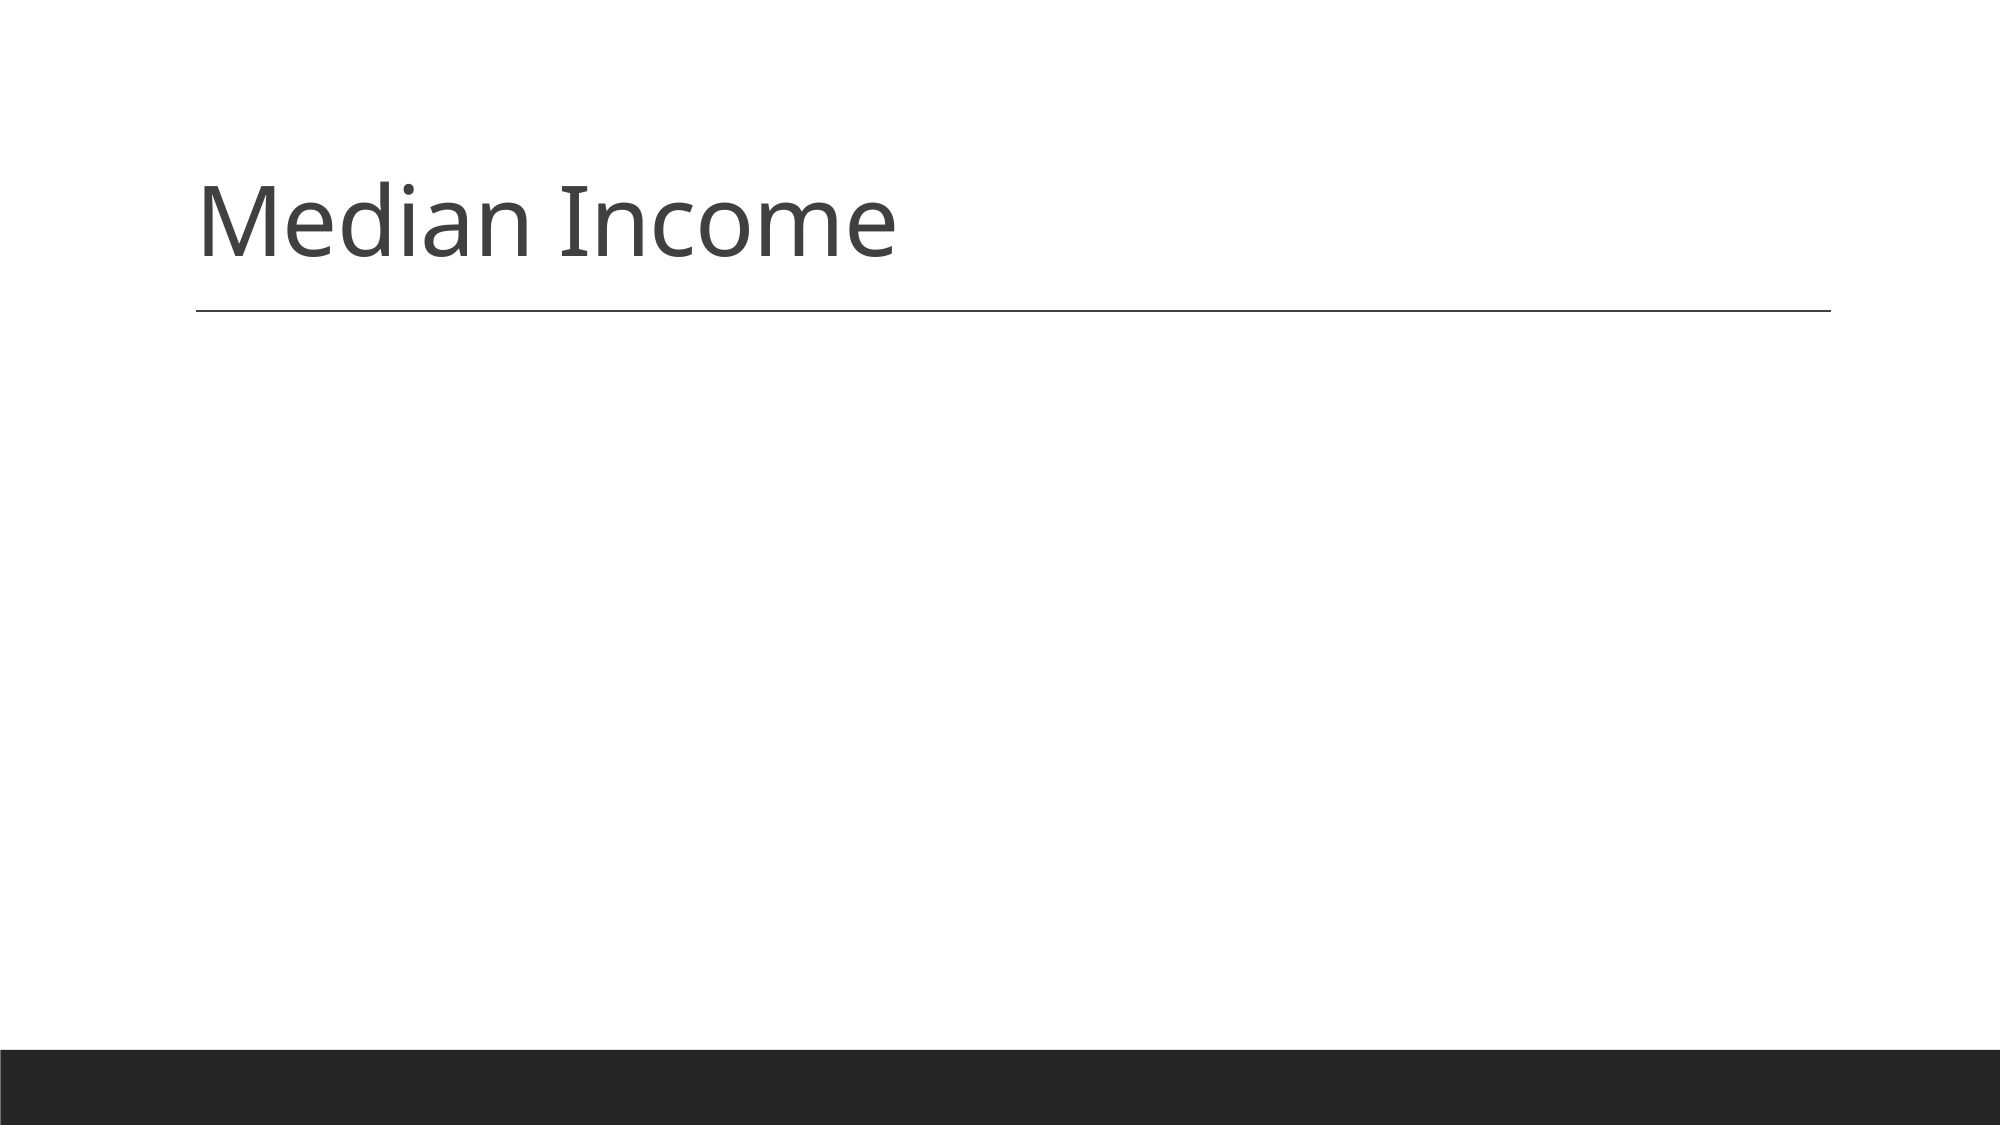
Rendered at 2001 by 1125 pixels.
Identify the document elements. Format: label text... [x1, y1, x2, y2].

title Median Income [180, 47, 1830, 285]
